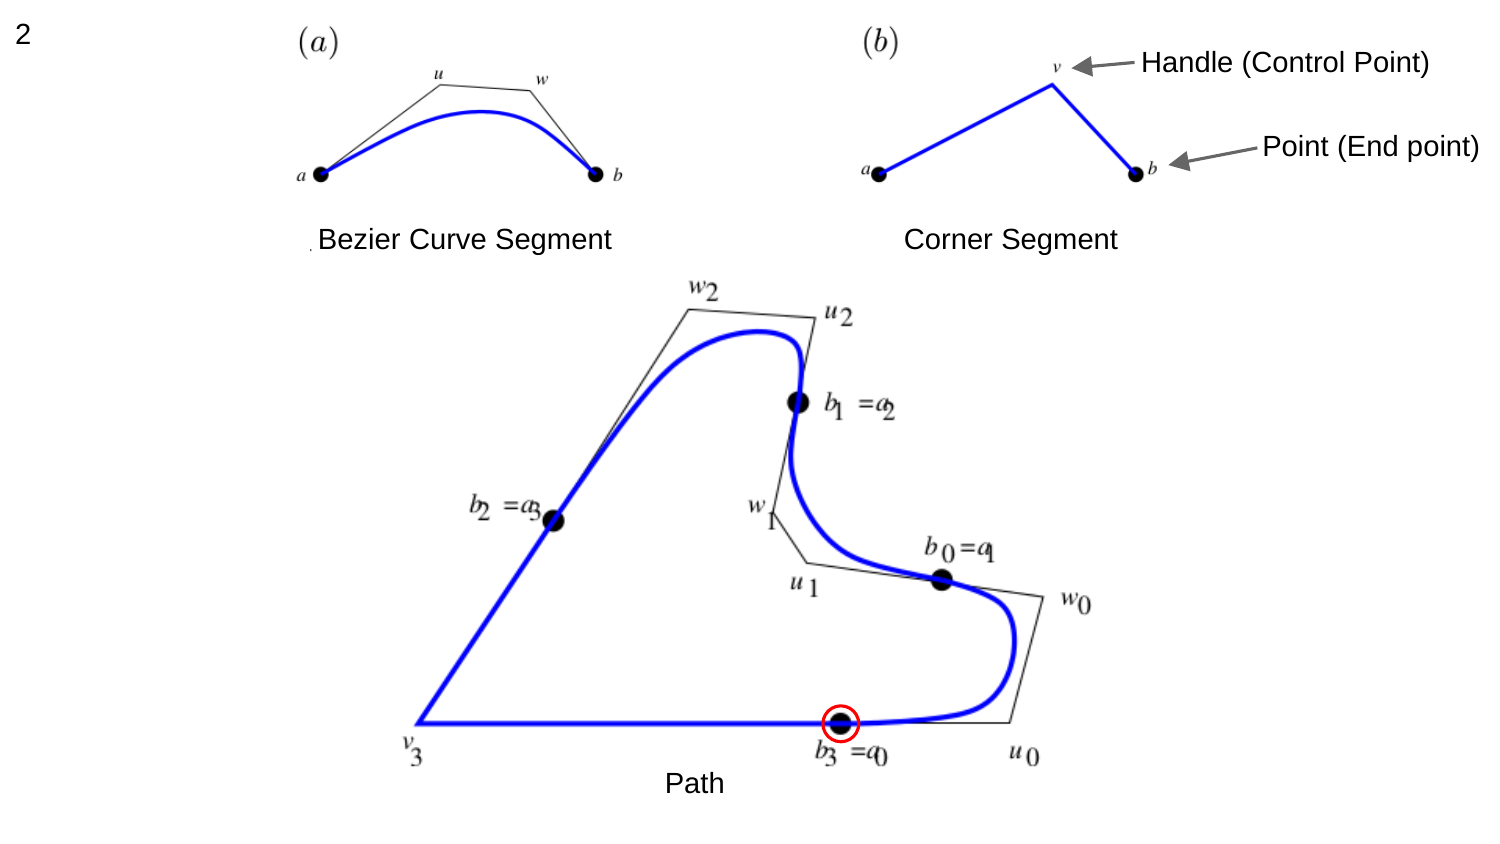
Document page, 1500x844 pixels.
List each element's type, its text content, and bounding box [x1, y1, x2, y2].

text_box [1071, 62, 1135, 69]
text_box Point (End point) [1247, 111, 1500, 187]
text_box Handle (Control Point) [1236, 27, 1455, 103]
text_box 2 [0, 0, 233, 75]
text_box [1168, 147, 1258, 166]
picture [238, 0, 1232, 829]
